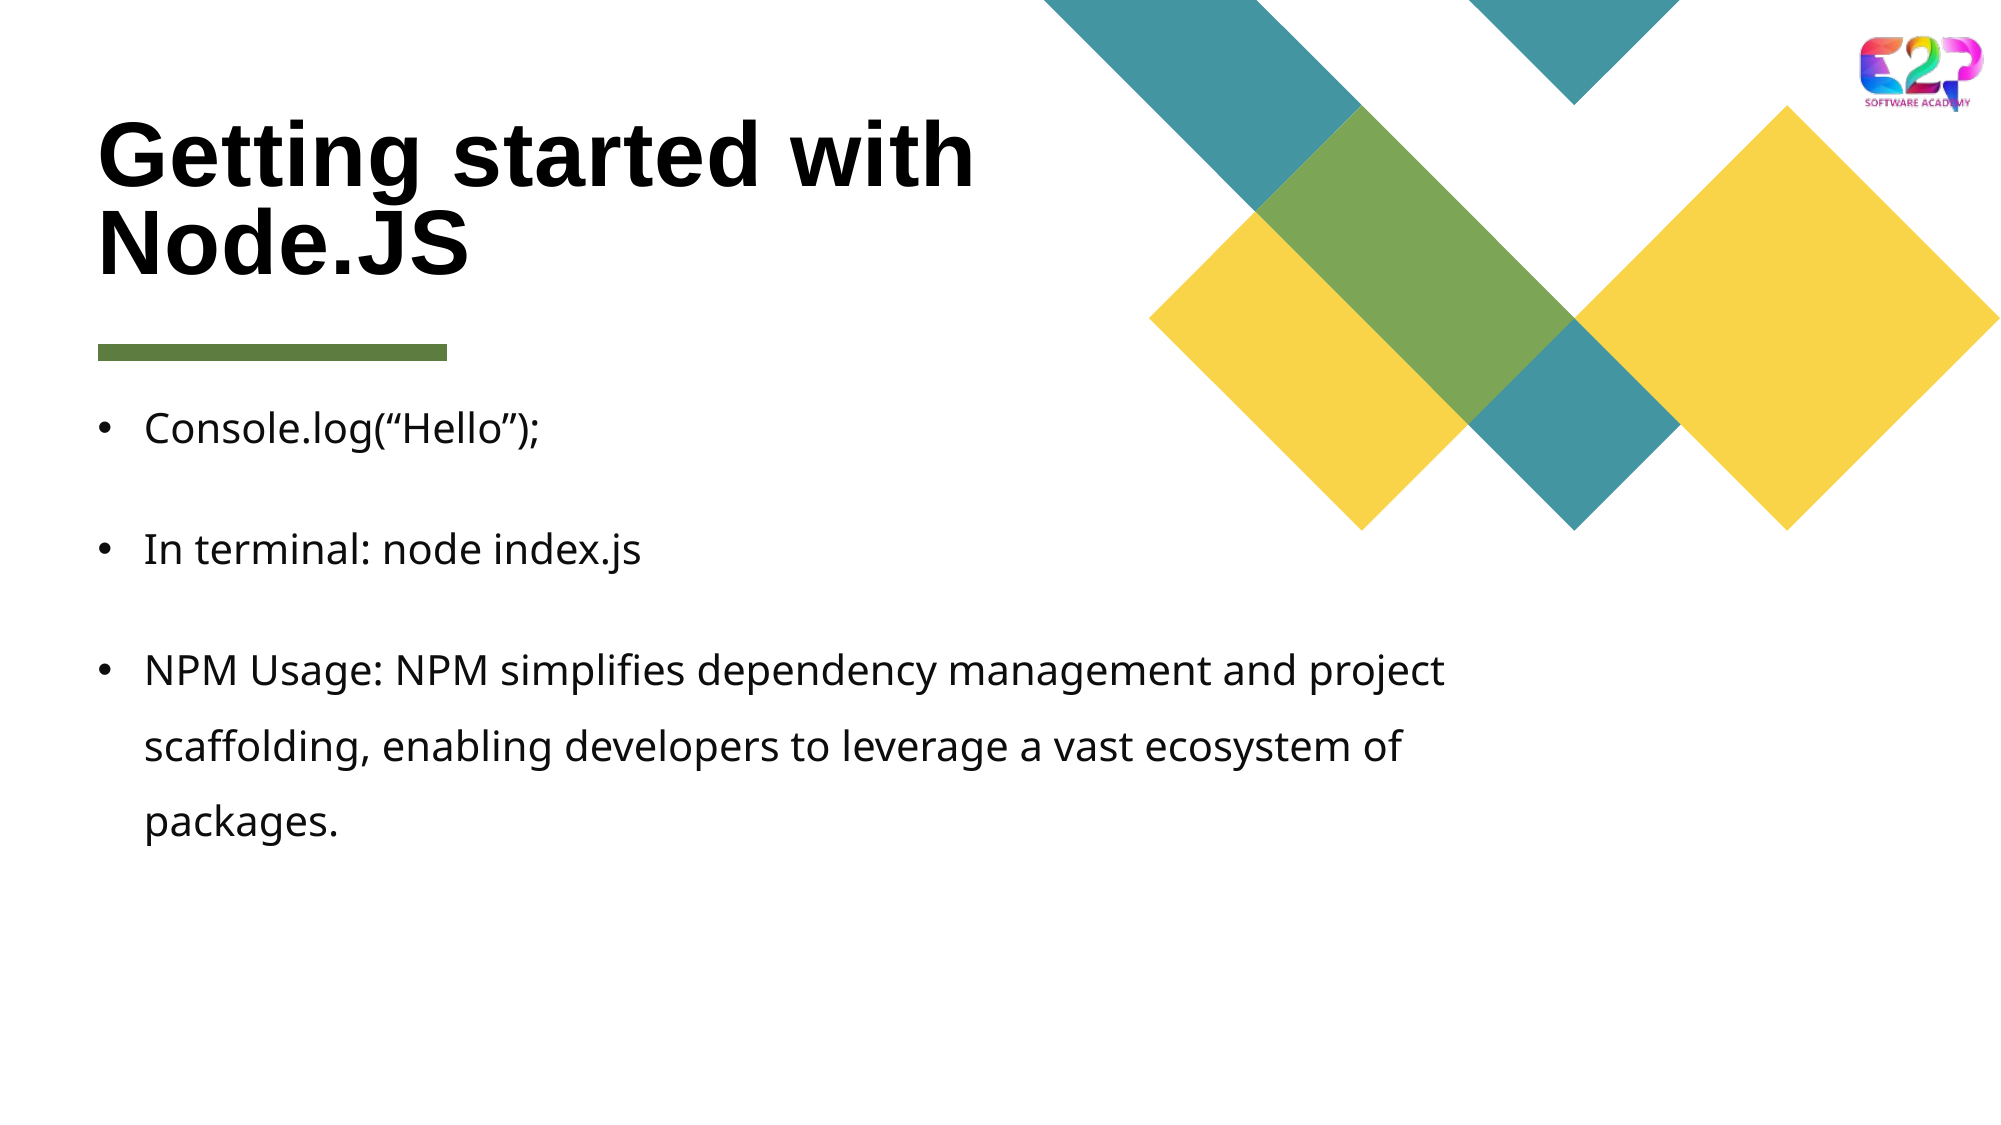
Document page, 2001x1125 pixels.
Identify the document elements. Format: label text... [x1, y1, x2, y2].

title Getting started with Node.JS [97, 31, 1211, 293]
picture [1836, 20, 2000, 115]
list Console.log(“Hello”); In terminal: node index.js NPM Usage: NPM simplifies dependency management and project scaffolding, enabling developers to leverage a vast ecosystem of packages. [97, 339, 1505, 984]
